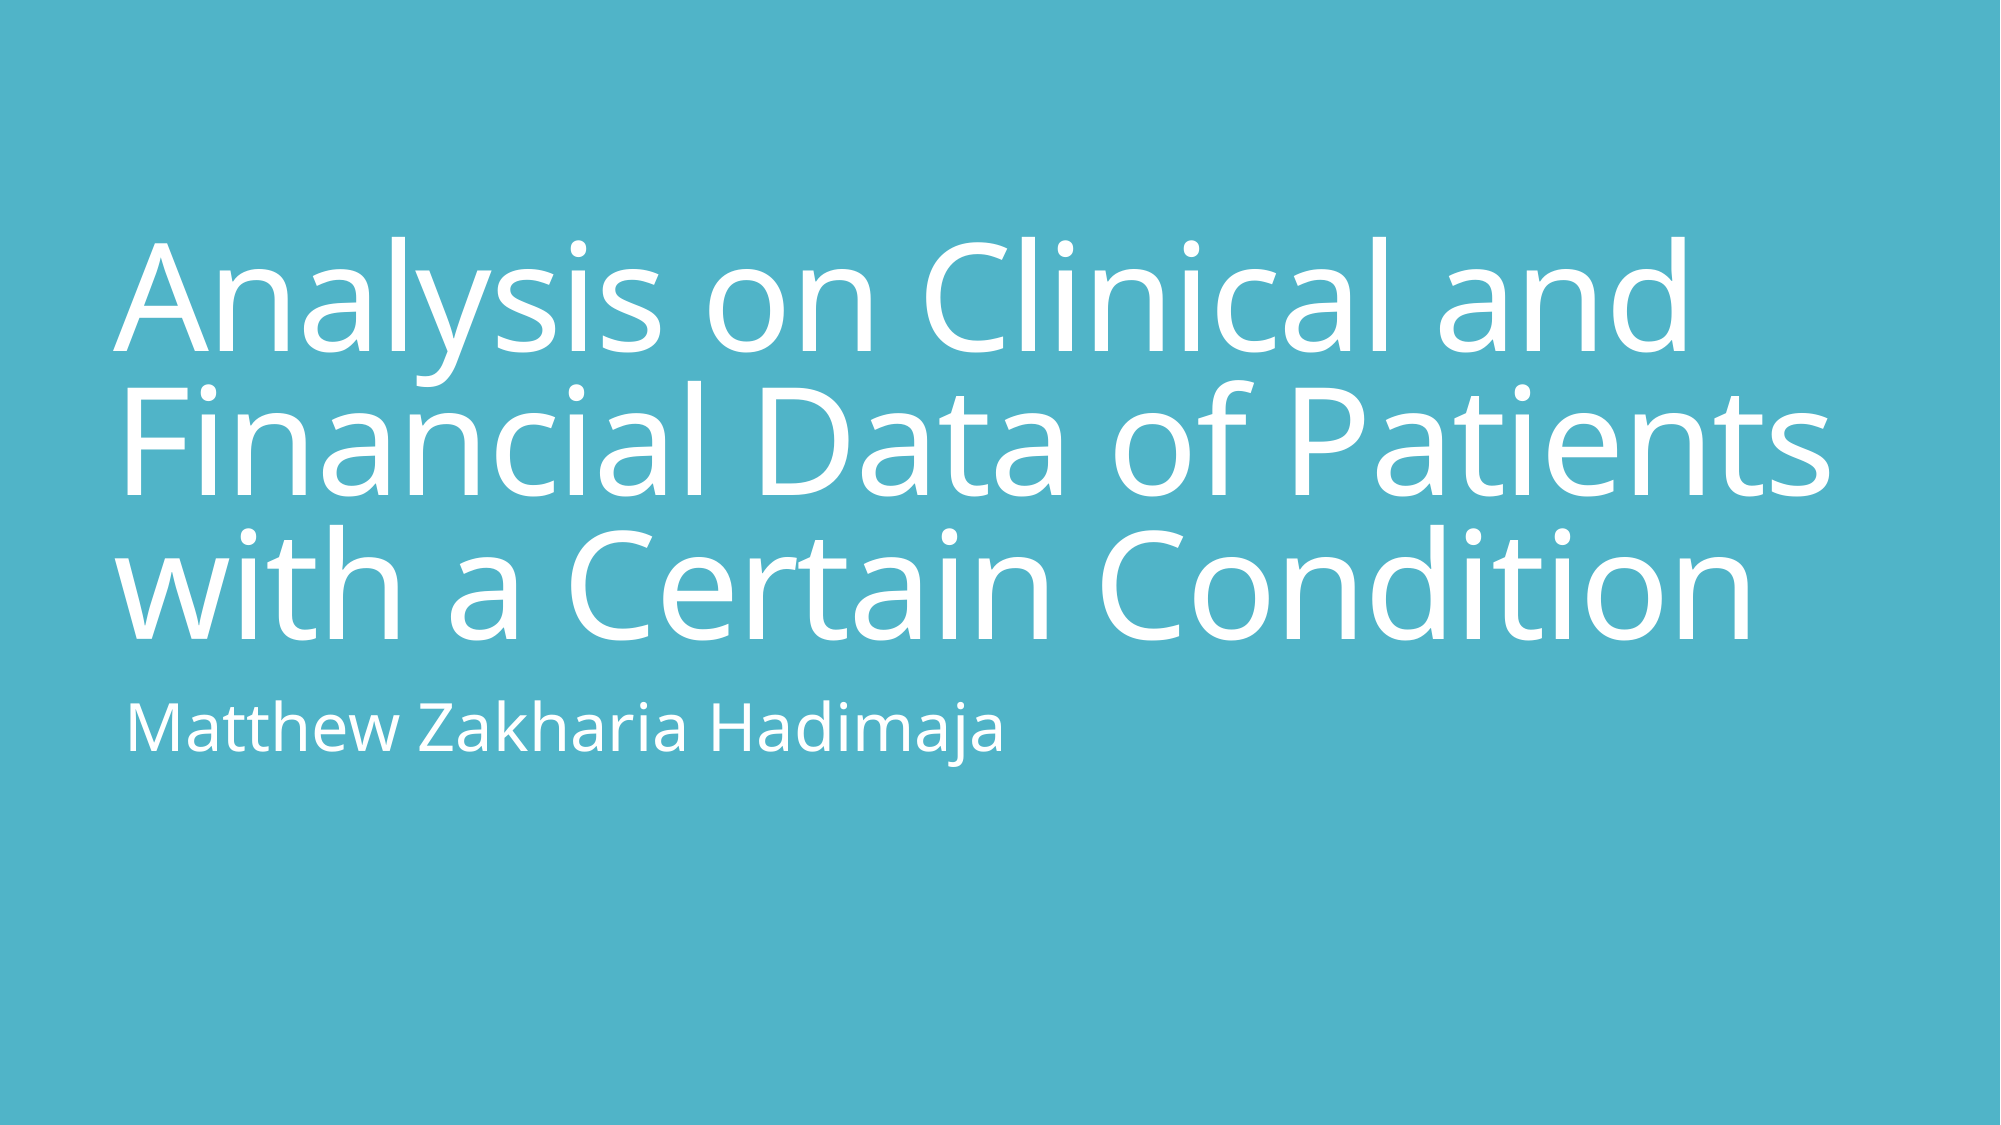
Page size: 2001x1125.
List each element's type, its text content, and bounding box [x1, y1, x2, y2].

subtitle Matthew Zakharia Hadimaja [109, 690, 1624, 961]
title Analysis on Clinical and Financial Data of Patients with a Certain Condition [98, 126, 1868, 677]
